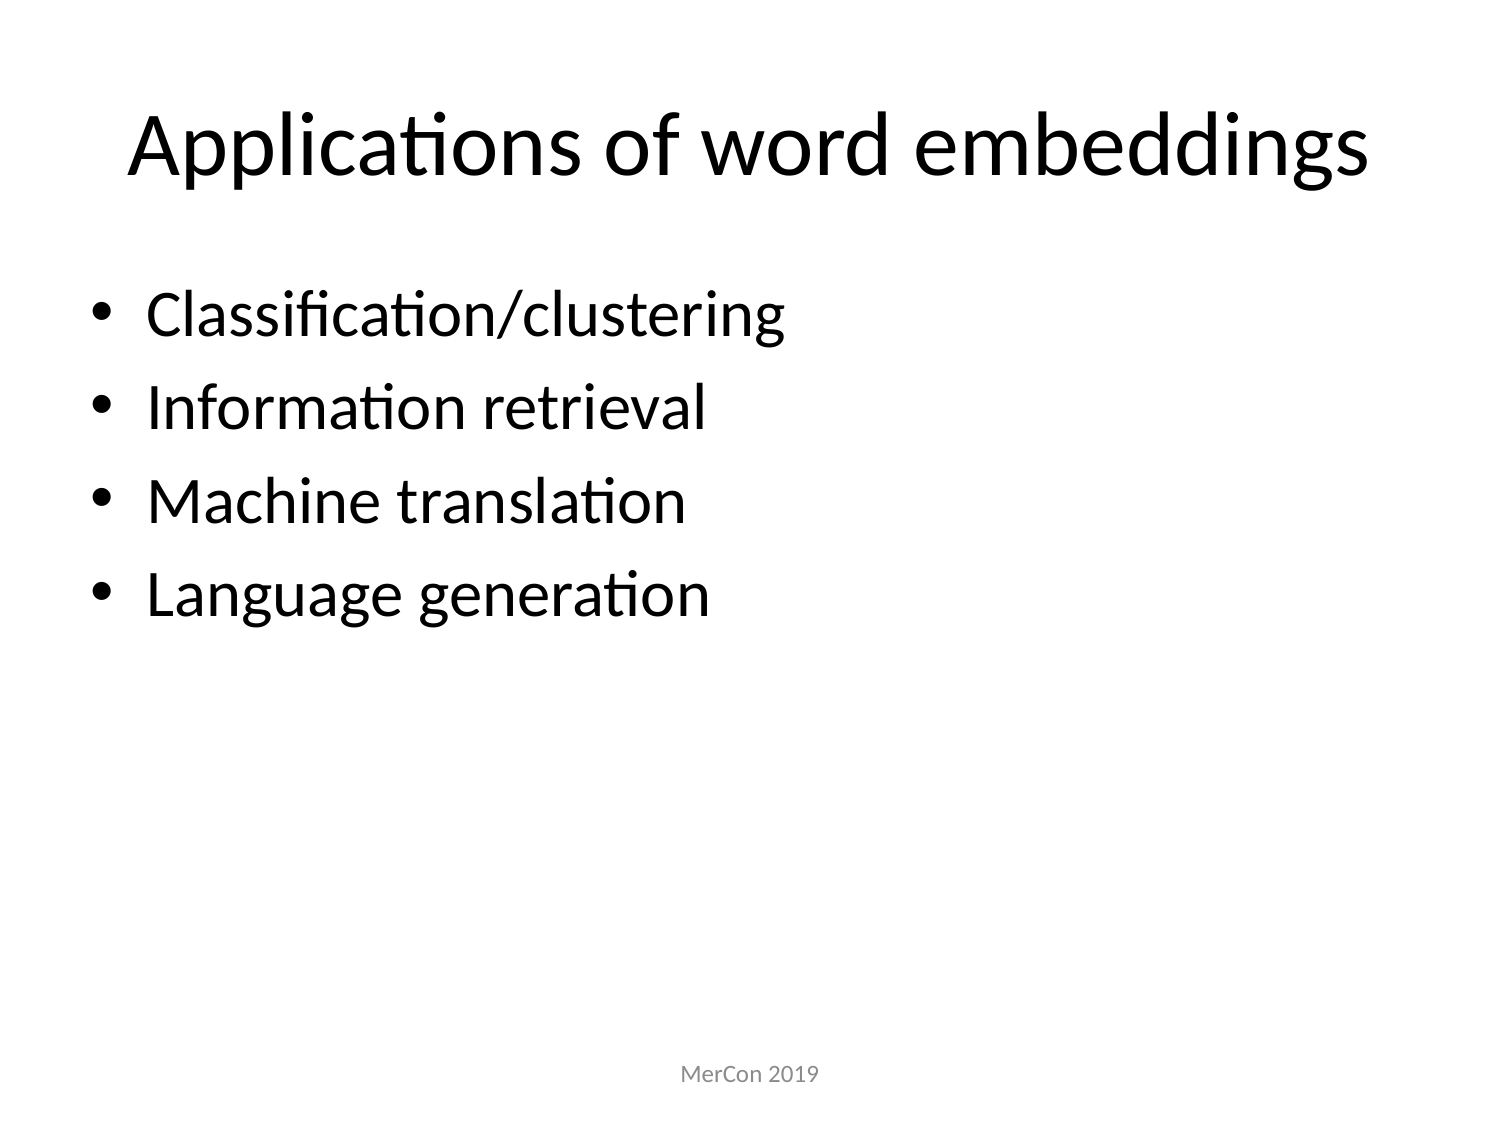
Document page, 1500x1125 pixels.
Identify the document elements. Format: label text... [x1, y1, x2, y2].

list Classification/clustering Information retrieval Machine translation Language generation [75, 262, 1425, 1005]
footer MerCon 2019 [512, 1042, 988, 1103]
title Applications of word embeddings [75, 45, 1425, 233]
